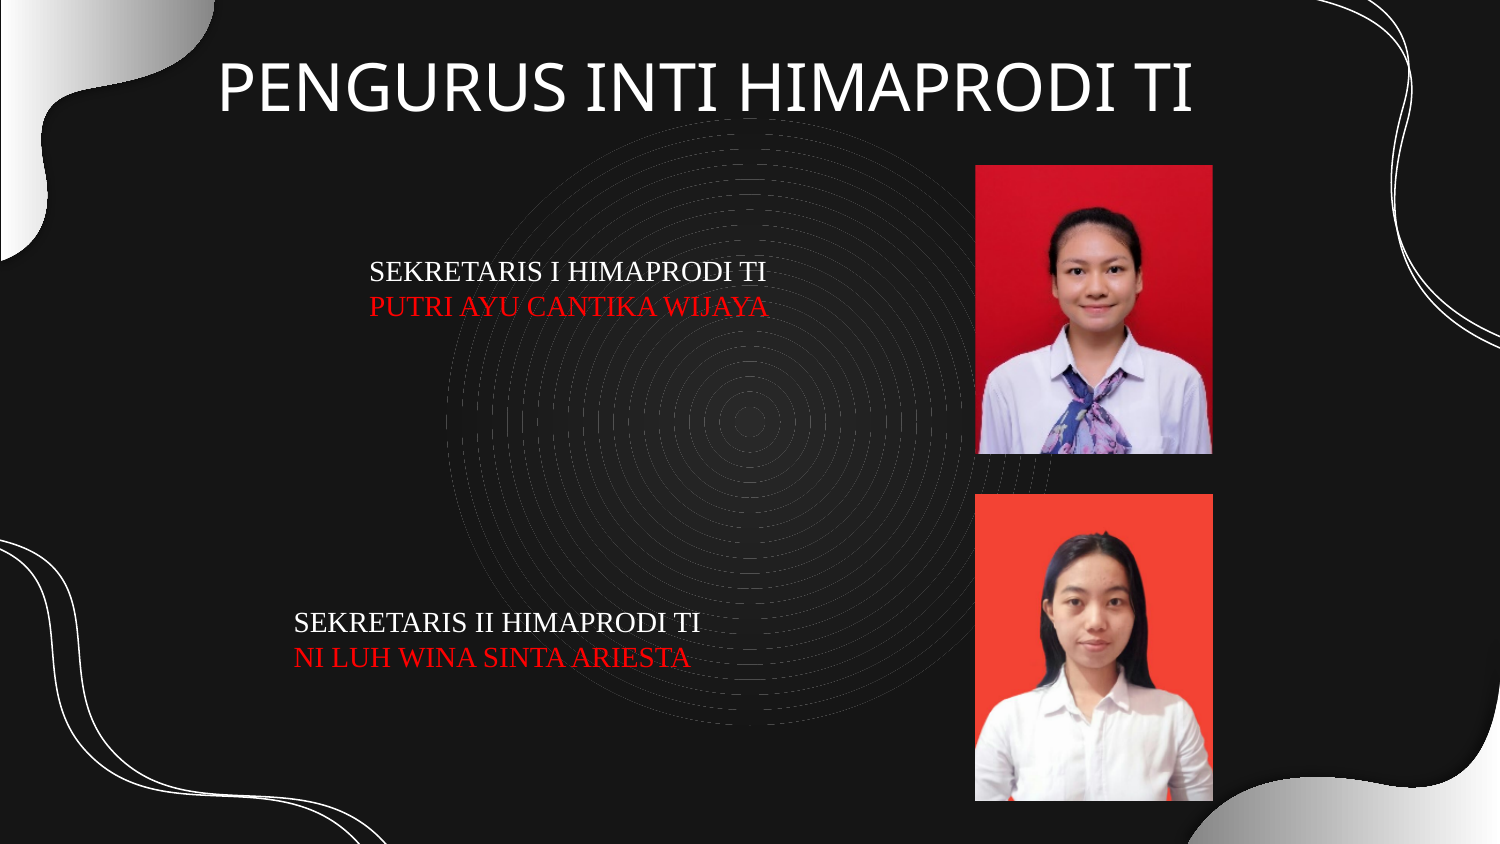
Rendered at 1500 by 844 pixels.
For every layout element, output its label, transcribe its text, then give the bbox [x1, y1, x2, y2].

list SEKRETARIS I HIMAPRODI TI PUTRI AYU CANTIKA WIJAYA [204, 59, 1017, 550]
text_box PENGURUS INTI HIMAPRODI TI [201, 29, 1420, 148]
text_box SEKRETARIS II HIMAPRODI TI NI LUH WINA SINTA ARIESTA [203, 595, 970, 716]
picture [975, 165, 1213, 454]
picture [975, 494, 1213, 801]
